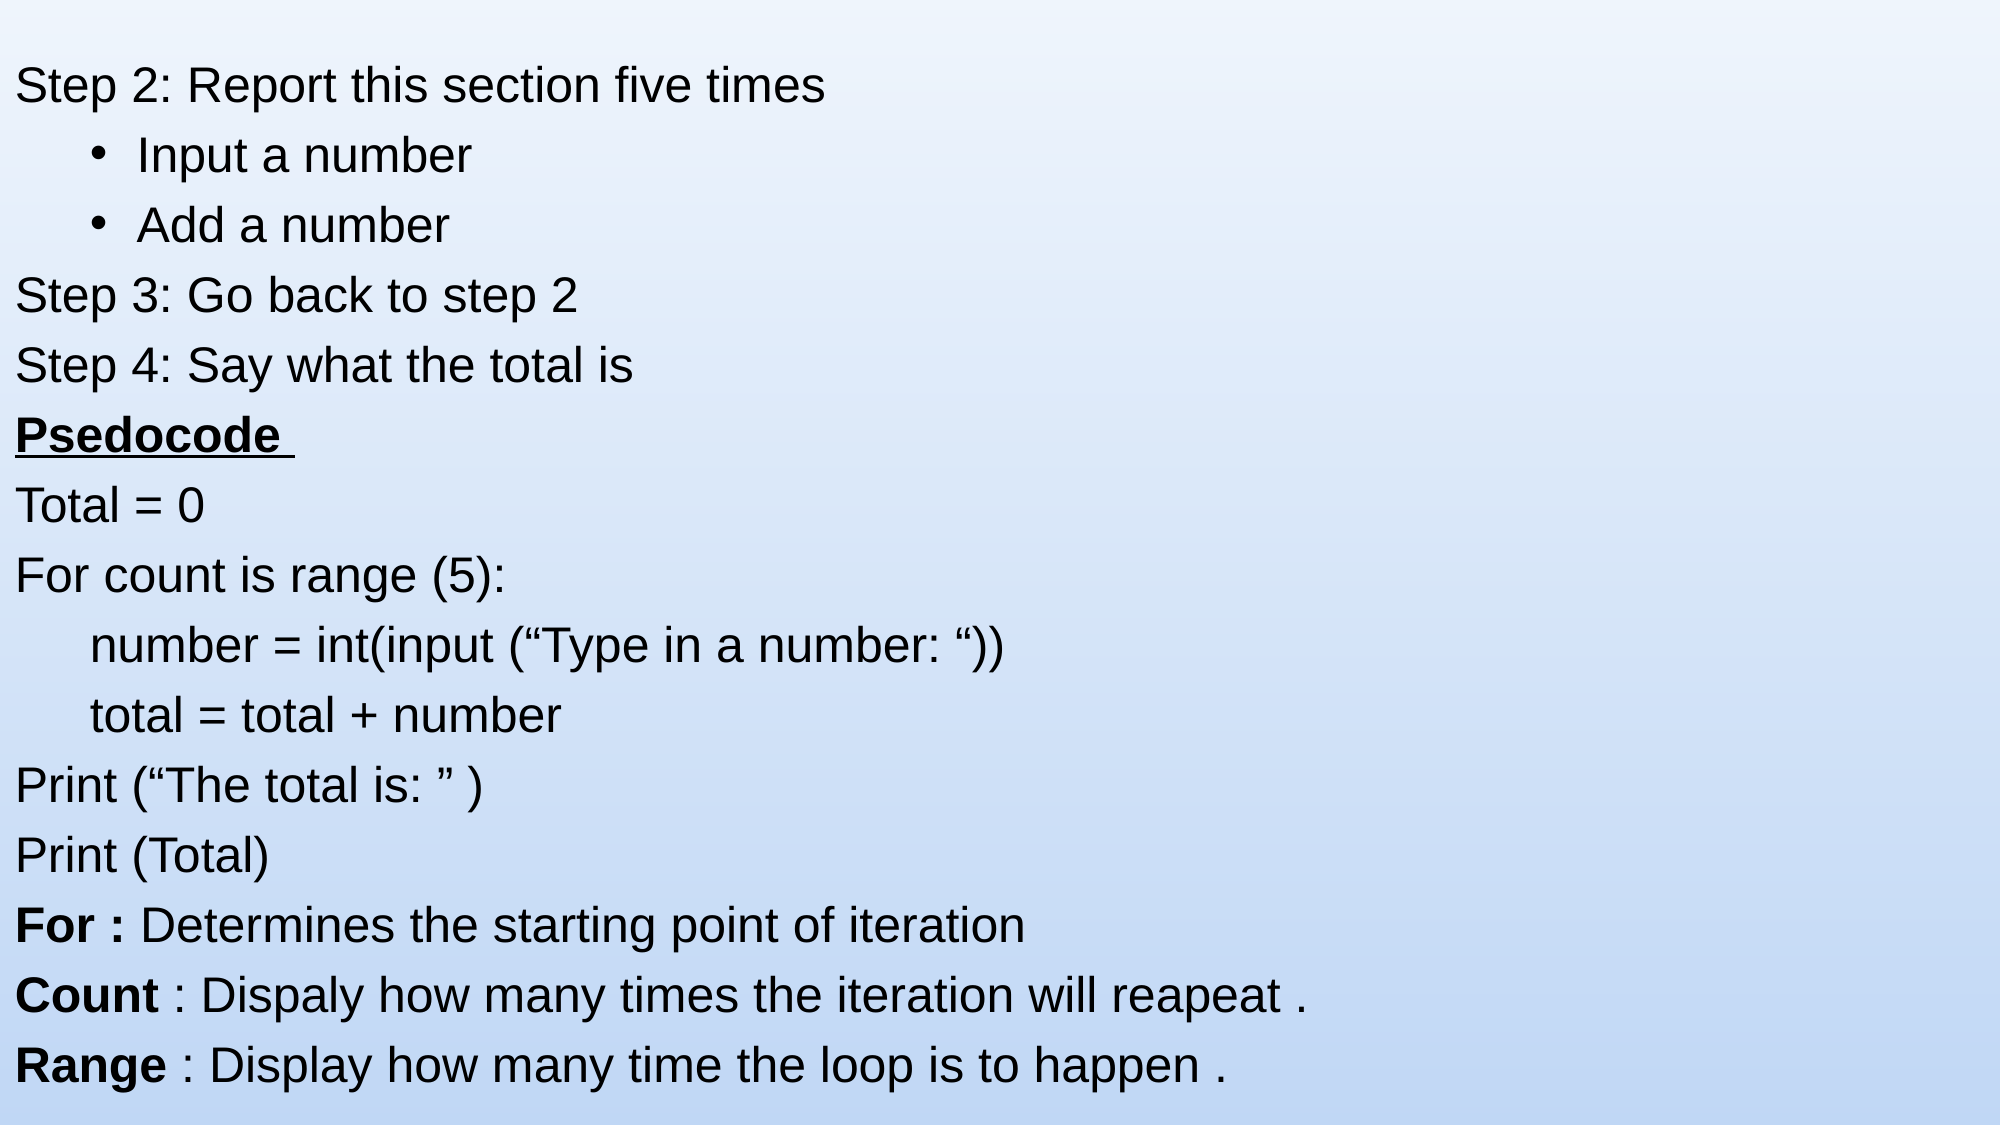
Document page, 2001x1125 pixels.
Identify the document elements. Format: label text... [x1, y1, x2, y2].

list Step 2: Report this section five times Input a number Add a number Step 3: Go back to step 2 Step 4: Say what the total is Psedocode Total = 0 For count is range (5): number = int(input (“Type in a number: “)) total = total + number Print (“The total is: ” ) Print (Total) For : Determines the starting point of iteration Count : Dispaly how many times the iteration will reapeat . Range : Display how many time the loop is to happen . [0, 44, 2000, 1125]
